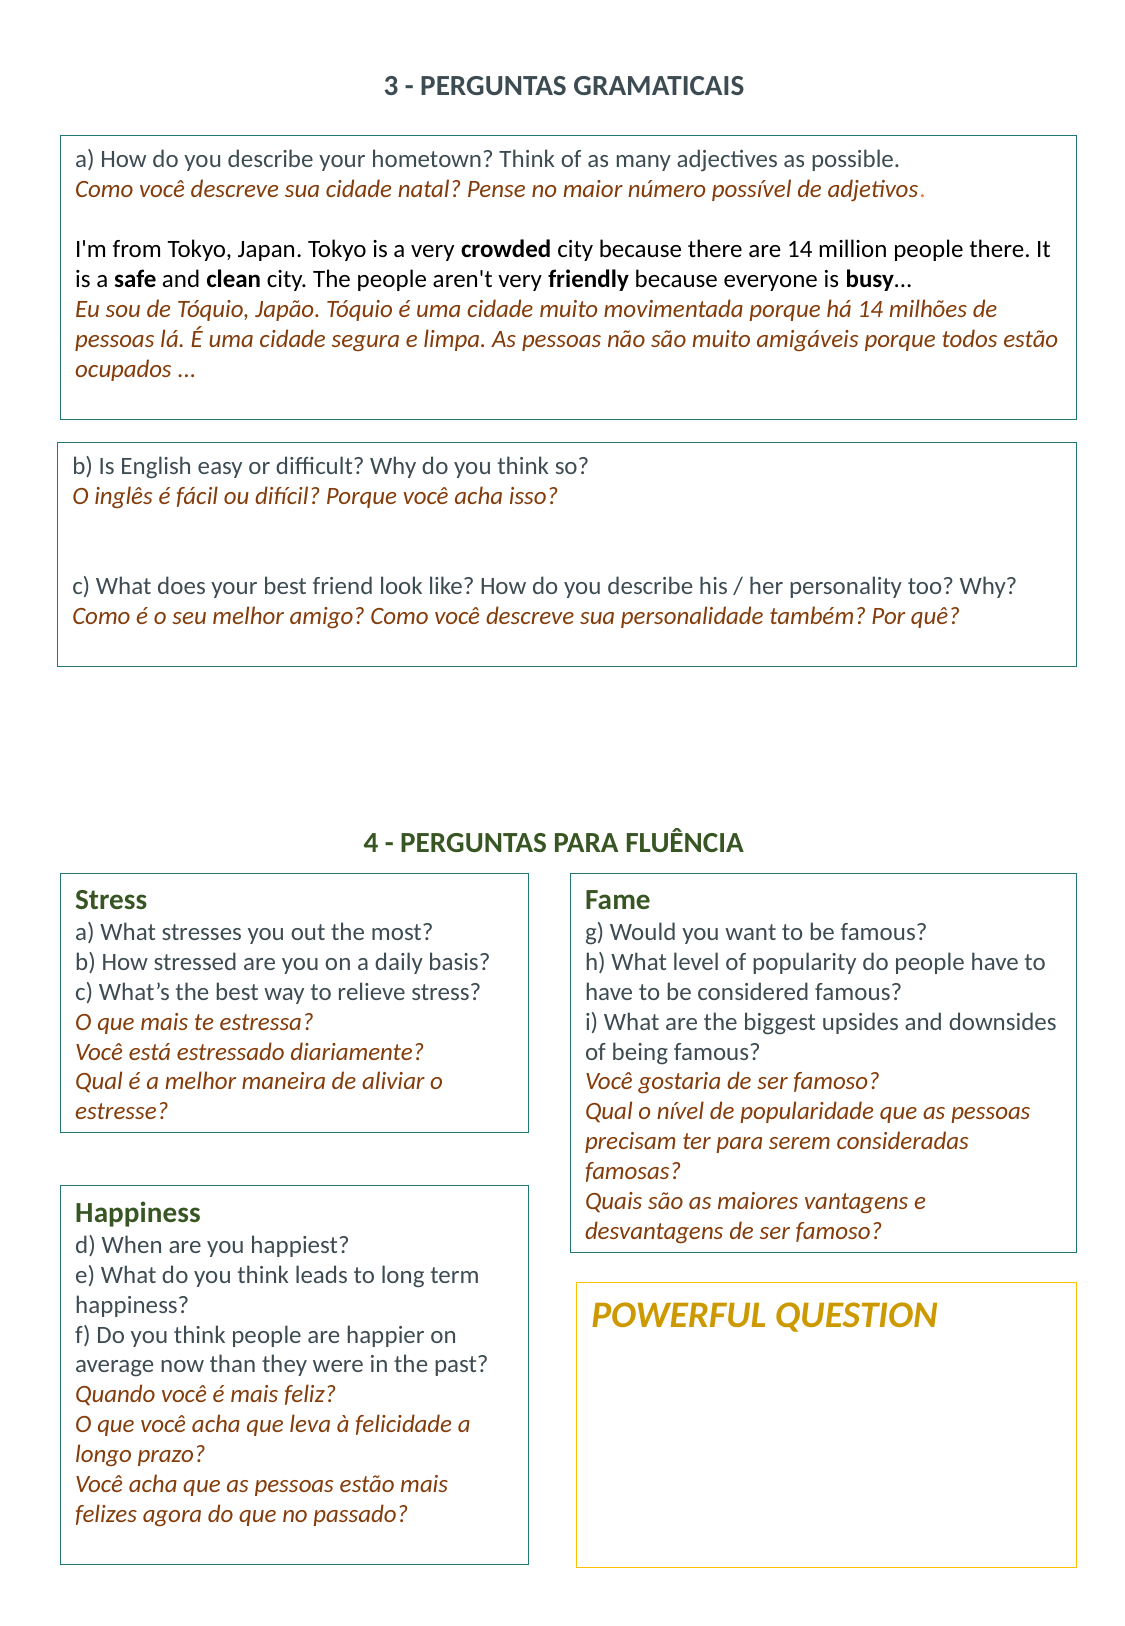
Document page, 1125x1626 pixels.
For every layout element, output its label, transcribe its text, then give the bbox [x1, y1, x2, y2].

text_box POWERFUL QUESTION [576, 1282, 1077, 1568]
text_box Fame g) Would you want to be famous? h) What level of popularity do people have to have to be considered famous? i) What are the biggest upsides and downsides of being famous? Você gostaria de ser famoso? Qual o nível de popularidade que as pessoas precisam ter para serem consideradas famosas? Quais são as maiores vantagens e desvantagens de ser famoso? [570, 873, 1077, 1253]
text_box b) Is English easy or difficult? Why do you think so? O inglês é fácil ou difícil? Porque você acha isso? c) What does your best friend look like? How do you describe his / her personality too? Why? Como é o seu melhor amigo? Como você descreve sua personalidade também? Por quê? [57, 442, 1077, 667]
text_box a) How do you describe your hometown? Think of as many adjectives as possible. Como você descreve sua cidade natal? Pense no maior número possível de adjetivos. I'm from Tokyo, Japan. Tokyo is a very crowded city because there are 14 million people there. It is a safe and clean city. The people aren't very friendly because everyone is busy... Eu sou de Tóquio, Japão. Tóquio é uma cidade muito movimentada porque há 14 milhões de pessoas lá. É uma cidade segura e limpa. As pessoas não são muito amigáveis porque todos estão ocupados ... [60, 135, 1077, 420]
text_box Stress a) What stresses you out the most? b) How stressed are you on a daily basis? c) What’s the best way to relieve stress? O que mais te estressa? Você está estressado diariamente? Qual é a melhor maneira de aliviar o estresse? [60, 873, 529, 1133]
text_box Happiness d) When are you happiest? e) What do you think leads to long term happiness? f) Do you think people are happier on average now than they were in the past? Quando você é mais feliz? O que você acha que leva à felicidade a longo prazo? Você acha que as pessoas estão mais felizes agora do que no passado? [60, 1185, 529, 1565]
text_box 4 - PERGUNTAS PARA FLUÊNCIA [348, 815, 760, 866]
text_box 3 - PERGUNTAS GRAMATICAIS [368, 58, 760, 109]
